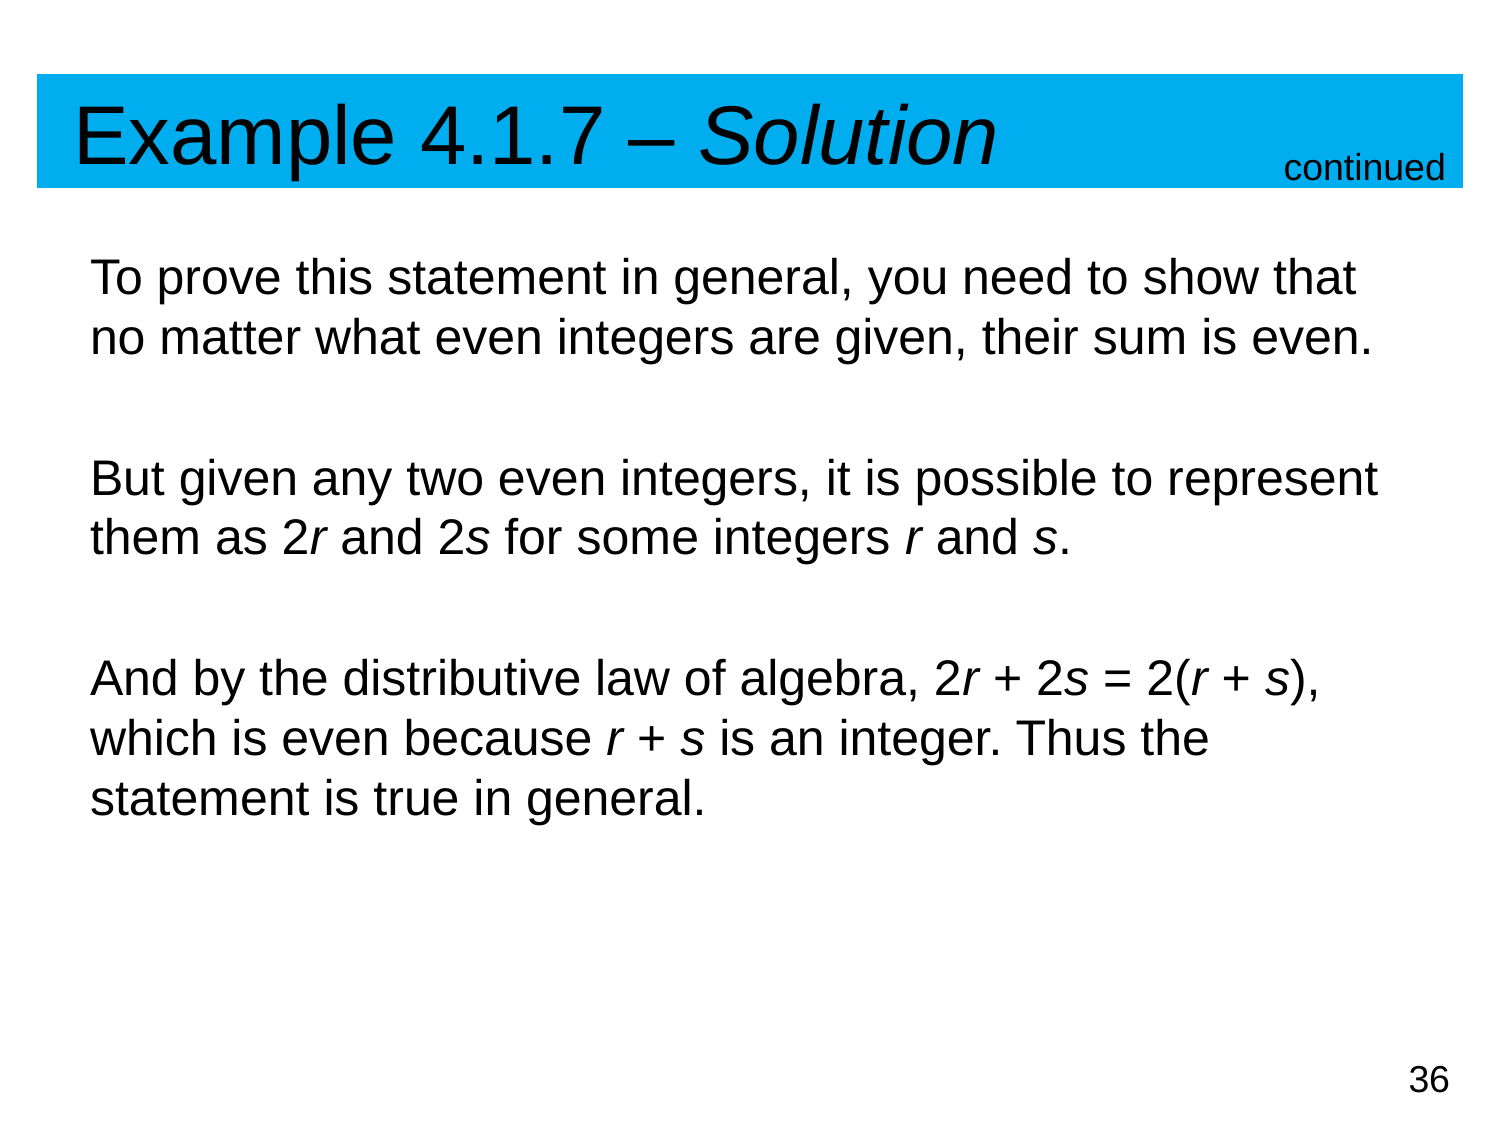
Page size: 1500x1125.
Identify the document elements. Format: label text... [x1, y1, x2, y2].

title Example 4.1.7 – Solution [58, 37, 1408, 225]
list continued [1268, 135, 1463, 206]
list To prove this statement in general, you need to show that no matter what even integers are given, their sum is even. But given any two even integers, it is possible to represent them as 2r and 2s for some integers r and s. And by the distributive law of algebra, 2r + 2s = 2(r + s), which is even because r + s is an integer. Thus the statement is true in general. [75, 237, 1425, 988]
